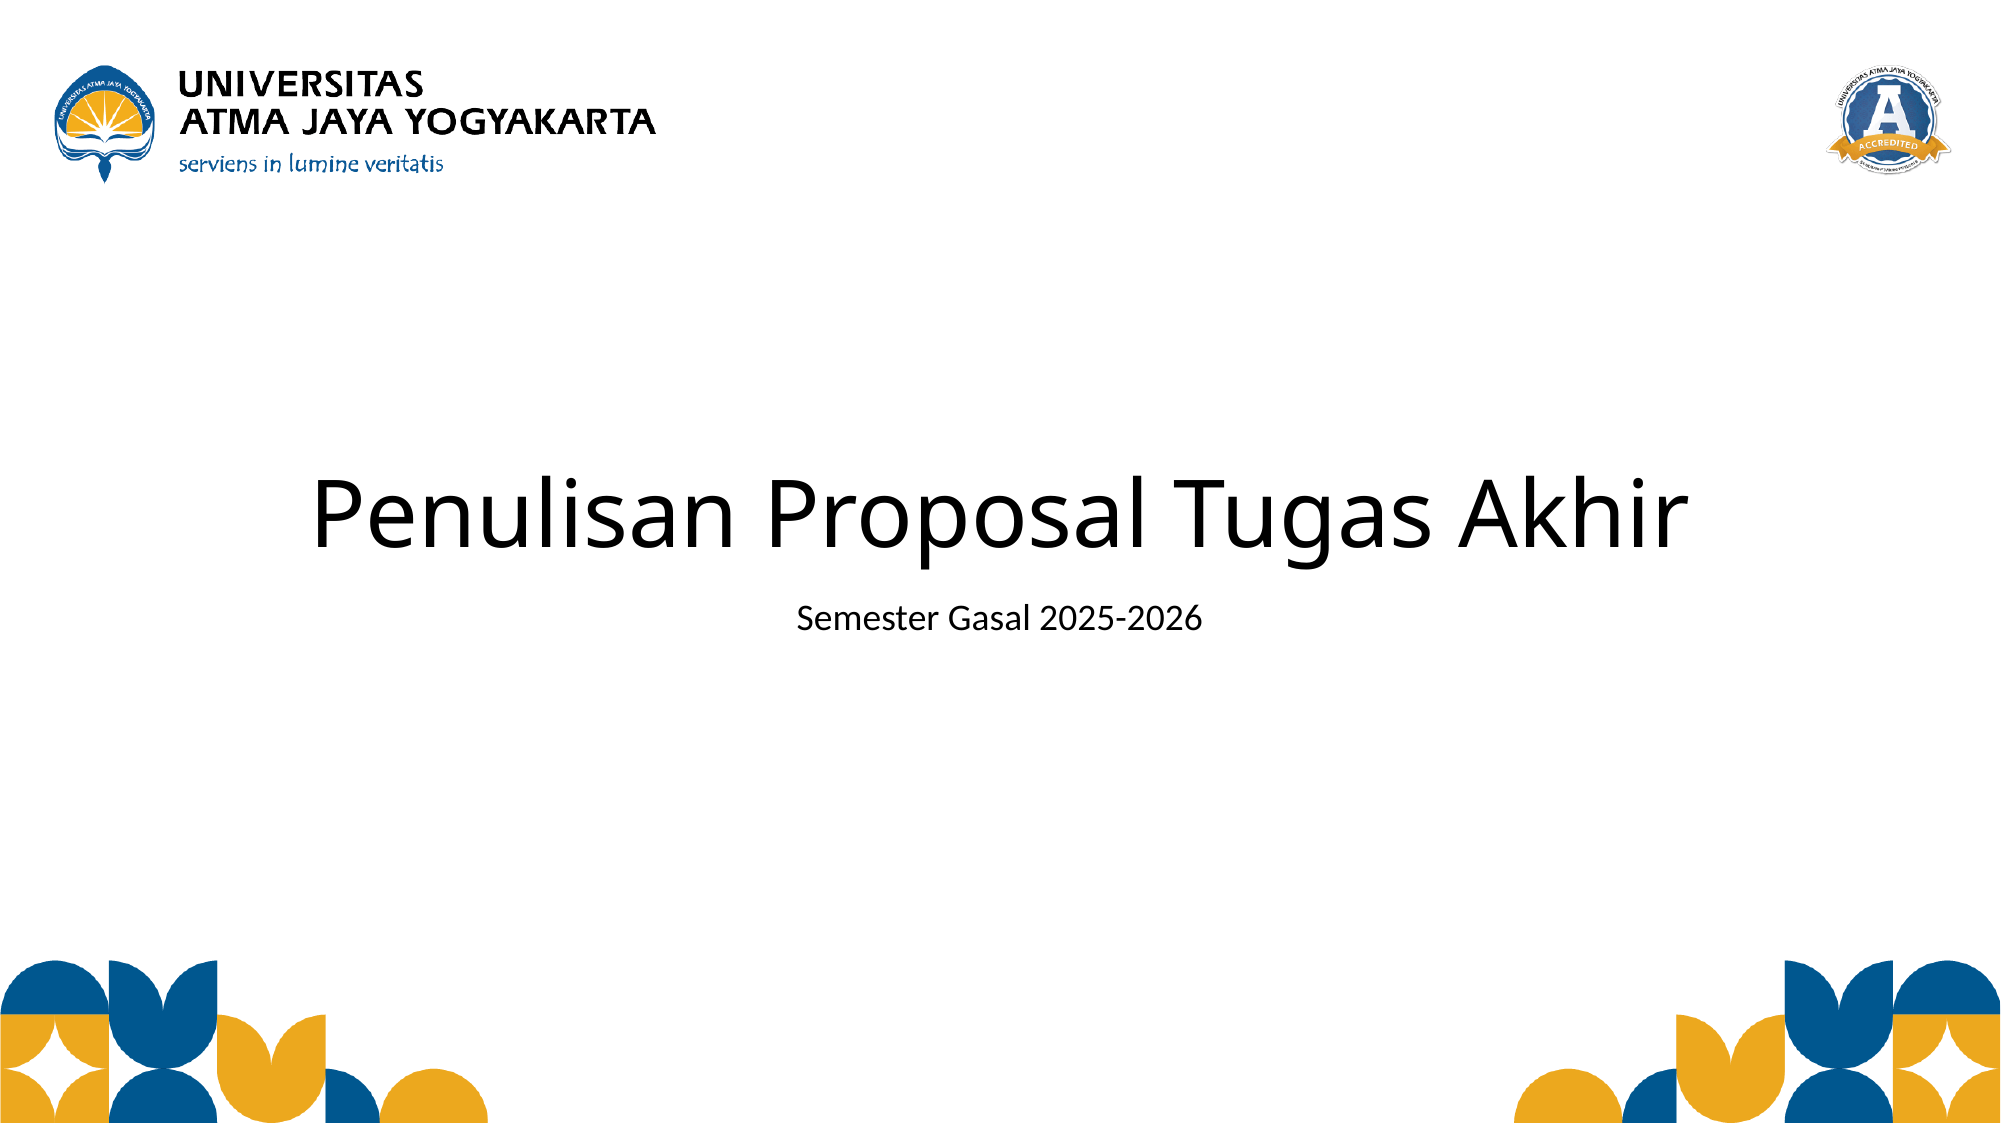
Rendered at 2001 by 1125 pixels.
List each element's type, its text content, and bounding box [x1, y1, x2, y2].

picture [0, 0, 2001, 1125]
subtitle Semester Gasal 2025-2026 [249, 590, 1750, 863]
title Penulisan Proposal Tugas Akhir [249, 184, 1750, 576]
